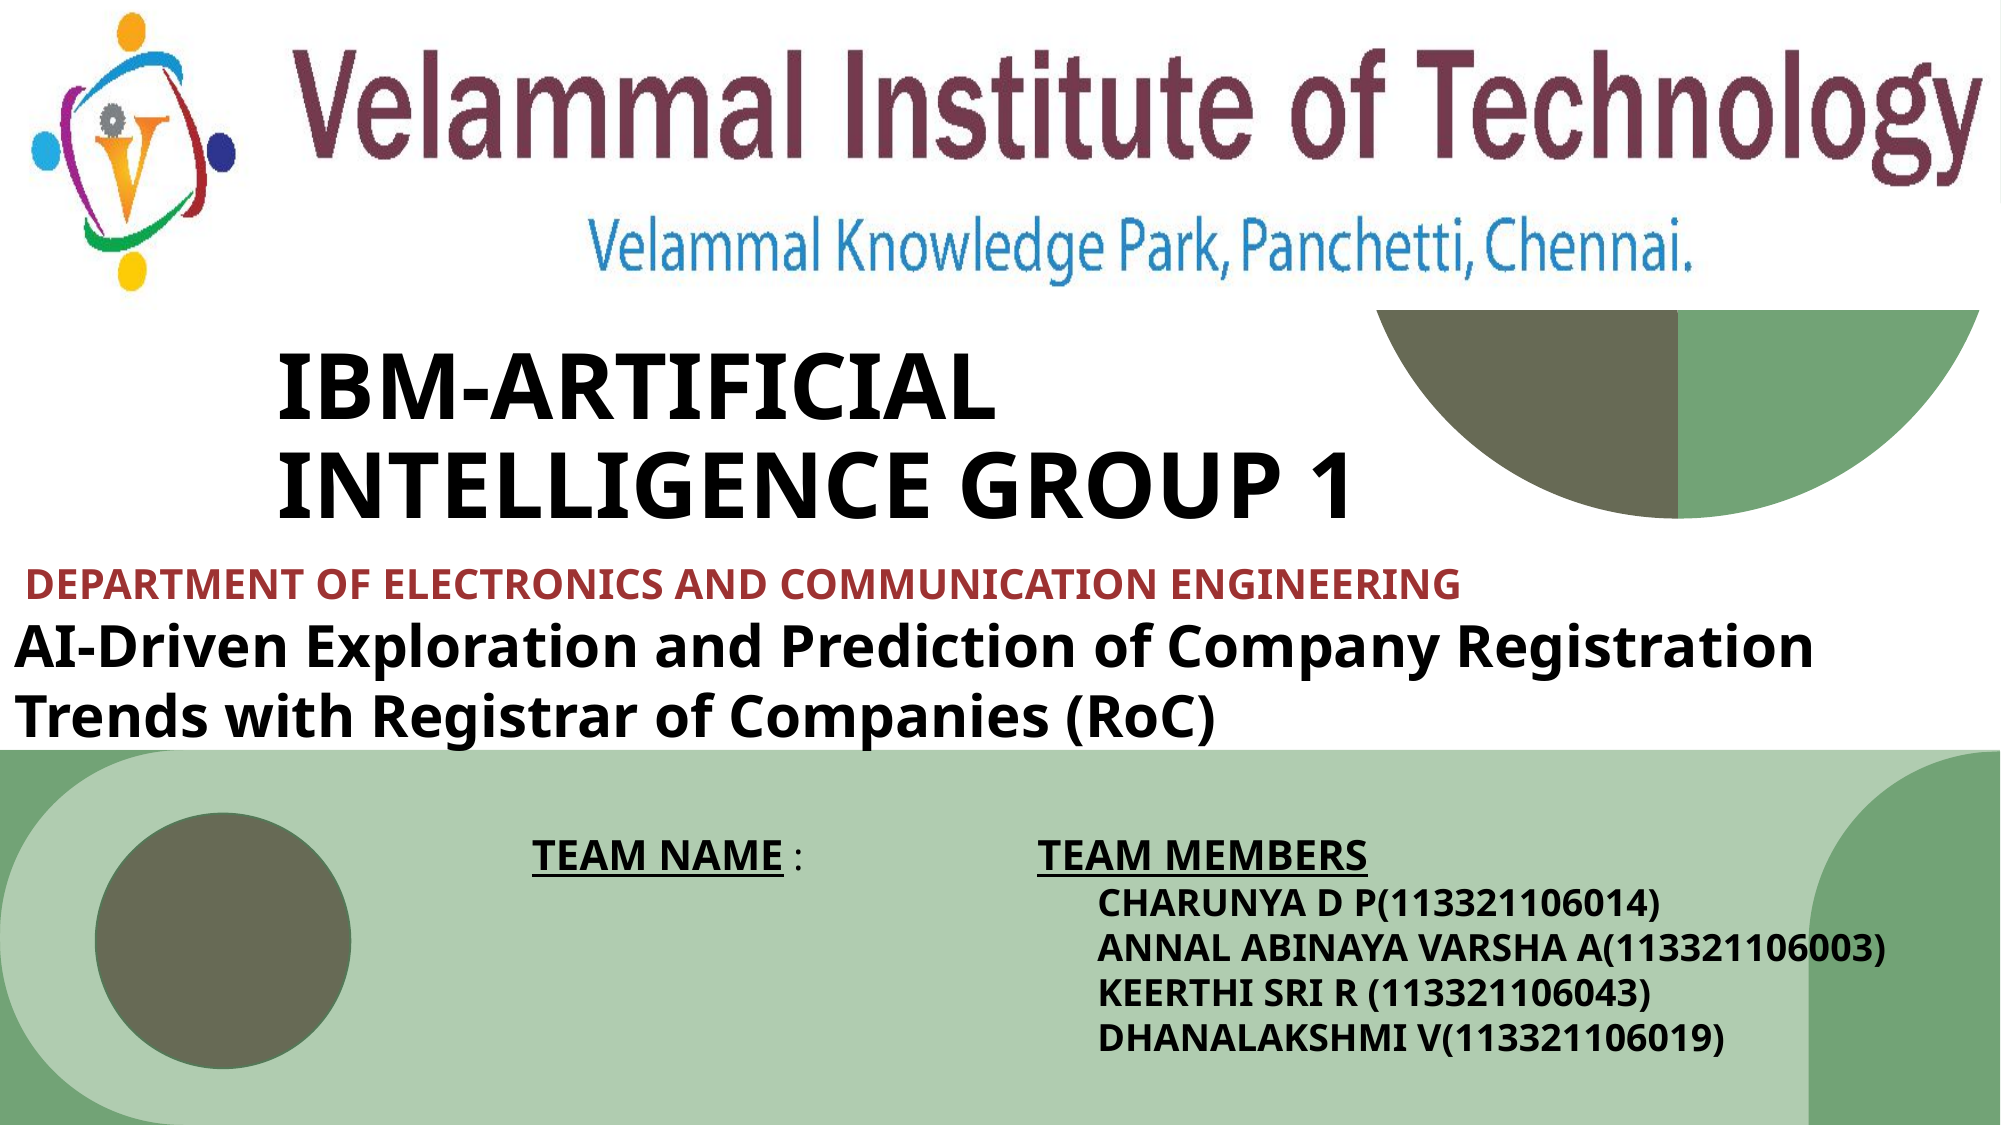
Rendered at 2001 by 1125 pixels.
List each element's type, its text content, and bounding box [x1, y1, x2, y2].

text_box AI-Driven Exploration and Prediction of Company Registration Trends with Registrar of Companies (RoC) [0, 601, 1870, 757]
title IBM-ARTIFICIAL INTELLIGENCE GROUP 1 [262, 310, 1607, 546]
text_box TEAM NAME : TEAM MEMBERS CHARUNYA D P(113321106014) ANNAL ABINAYA VARSHA A(113321106003) KEERTHI SRI R (113321106043) DHANALAKSHMI V(113321106019) [517, 821, 1968, 1067]
picture [0, 0, 2000, 310]
text_box DEPARTMENT OF ELECTRONICS AND COMMUNICATION ENGINEERING [9, 550, 1478, 616]
